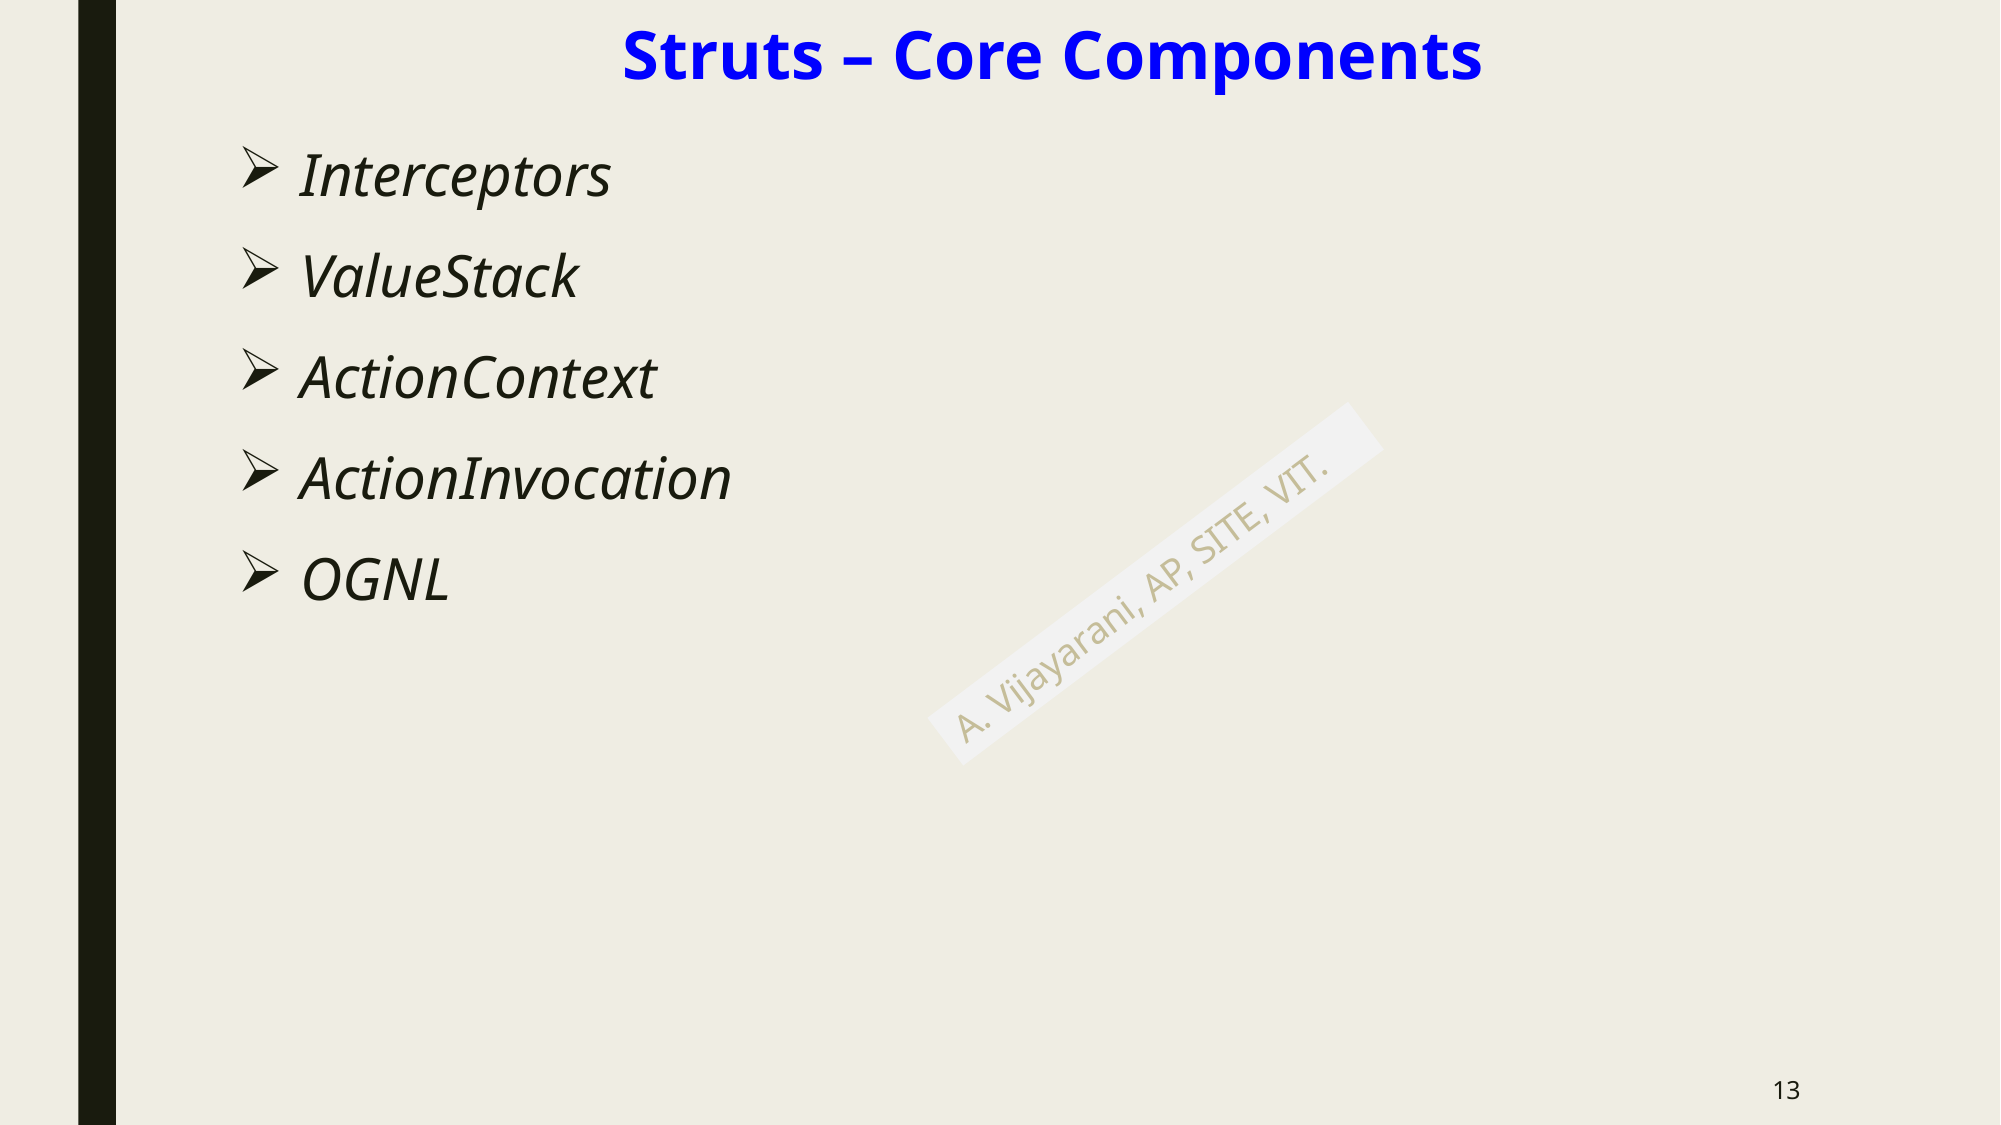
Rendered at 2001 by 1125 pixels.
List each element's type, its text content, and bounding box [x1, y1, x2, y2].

list Interceptors ValueStack ActionContext ActionInvocation OGNL [135, 136, 1952, 1059]
title Struts – Core Components [135, 14, 1971, 119]
slide_number 13 [1553, 1058, 1816, 1125]
